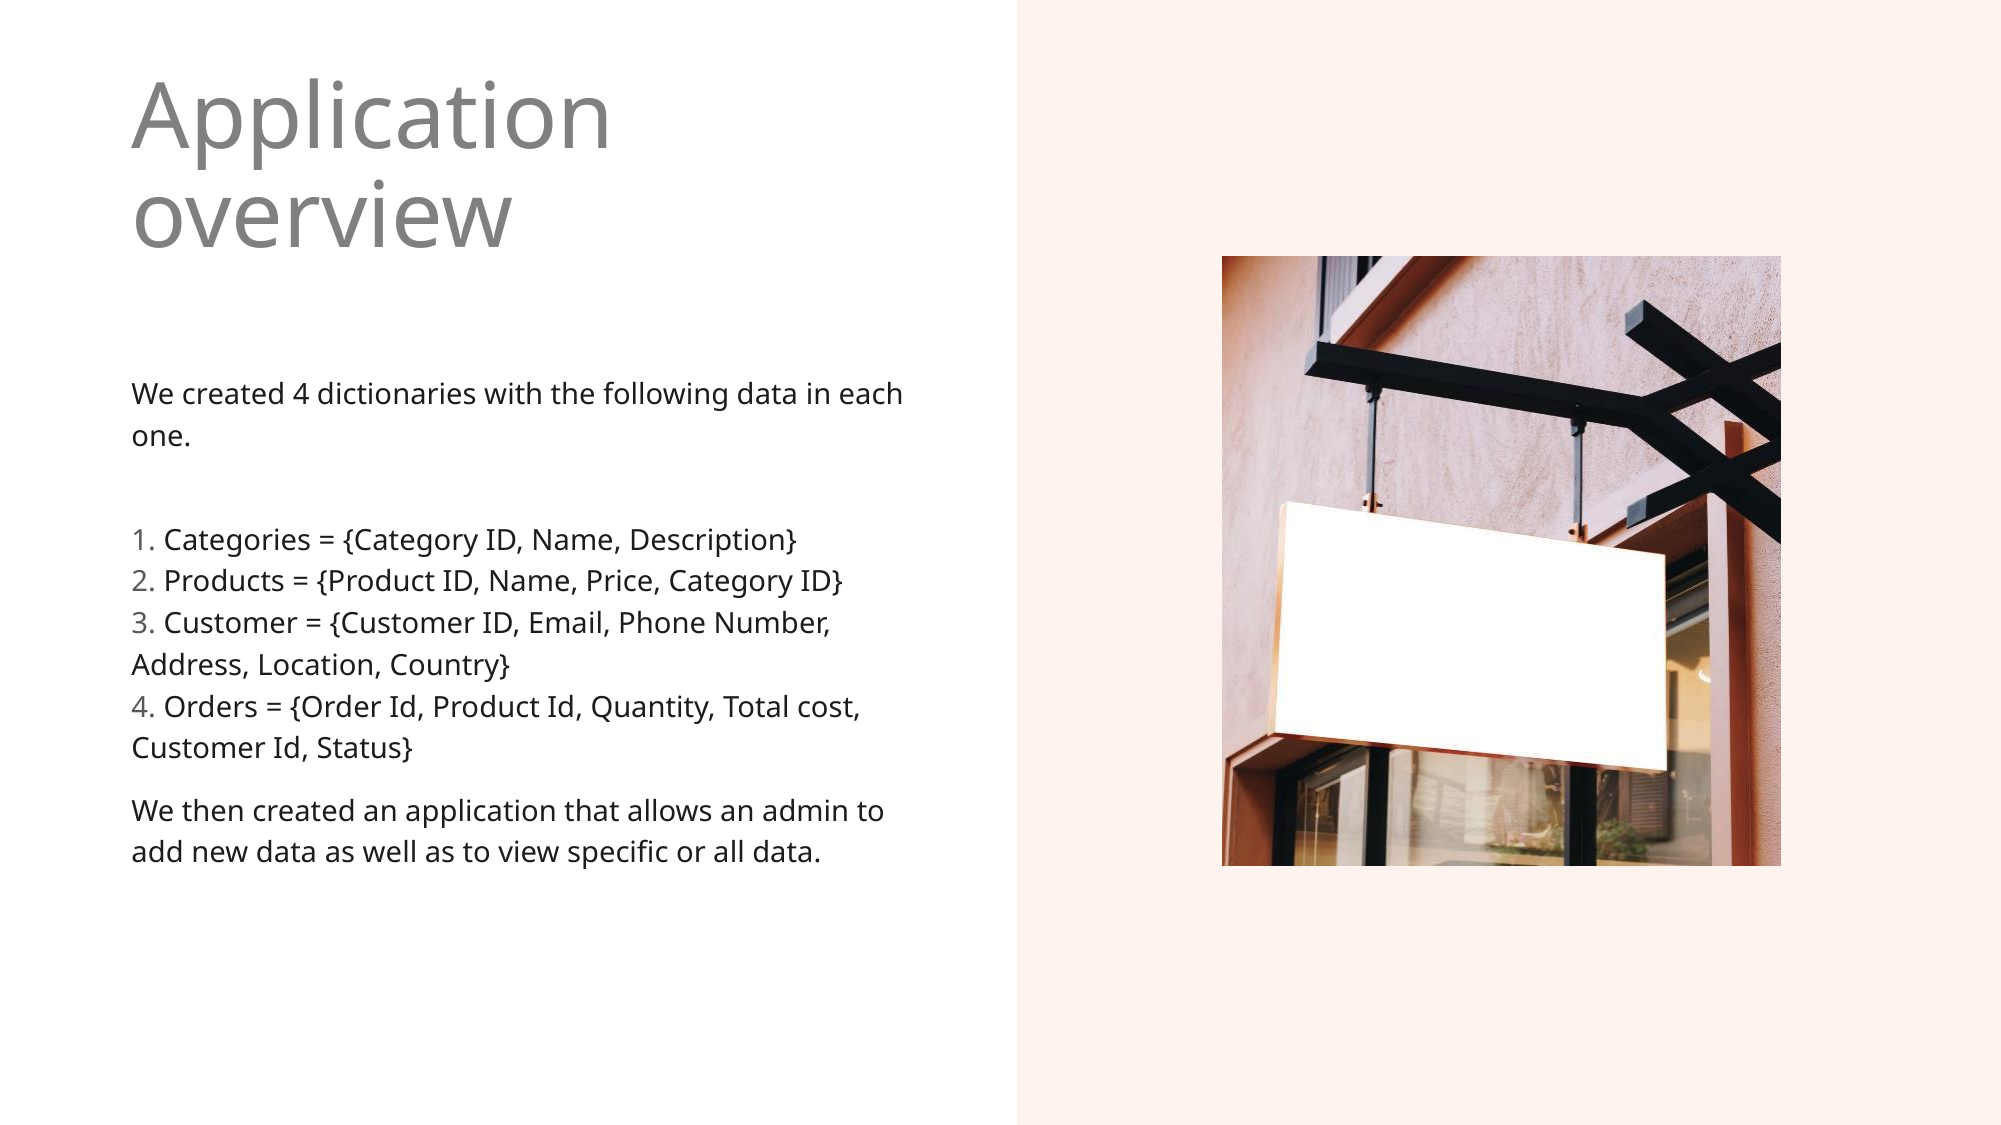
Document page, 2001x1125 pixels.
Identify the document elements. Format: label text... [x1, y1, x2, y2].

title Application overview [116, 59, 1000, 278]
picture [1222, 256, 1781, 866]
list We created 4 dictionaries with the following data in each one. 1. Categories = {Category ID, Name, Description} 2. Products = {Product ID, Name, Price, Category ID} 3. Customer = {Customer ID, Email, Phone Number, Address, Location, Country} 4. Orders = {Order Id, Product Id, Quantity, Total cost, Customer Id, Status} We then created an application that allows an admin to add new data as well as to view specific or all data. [116, 360, 943, 903]
